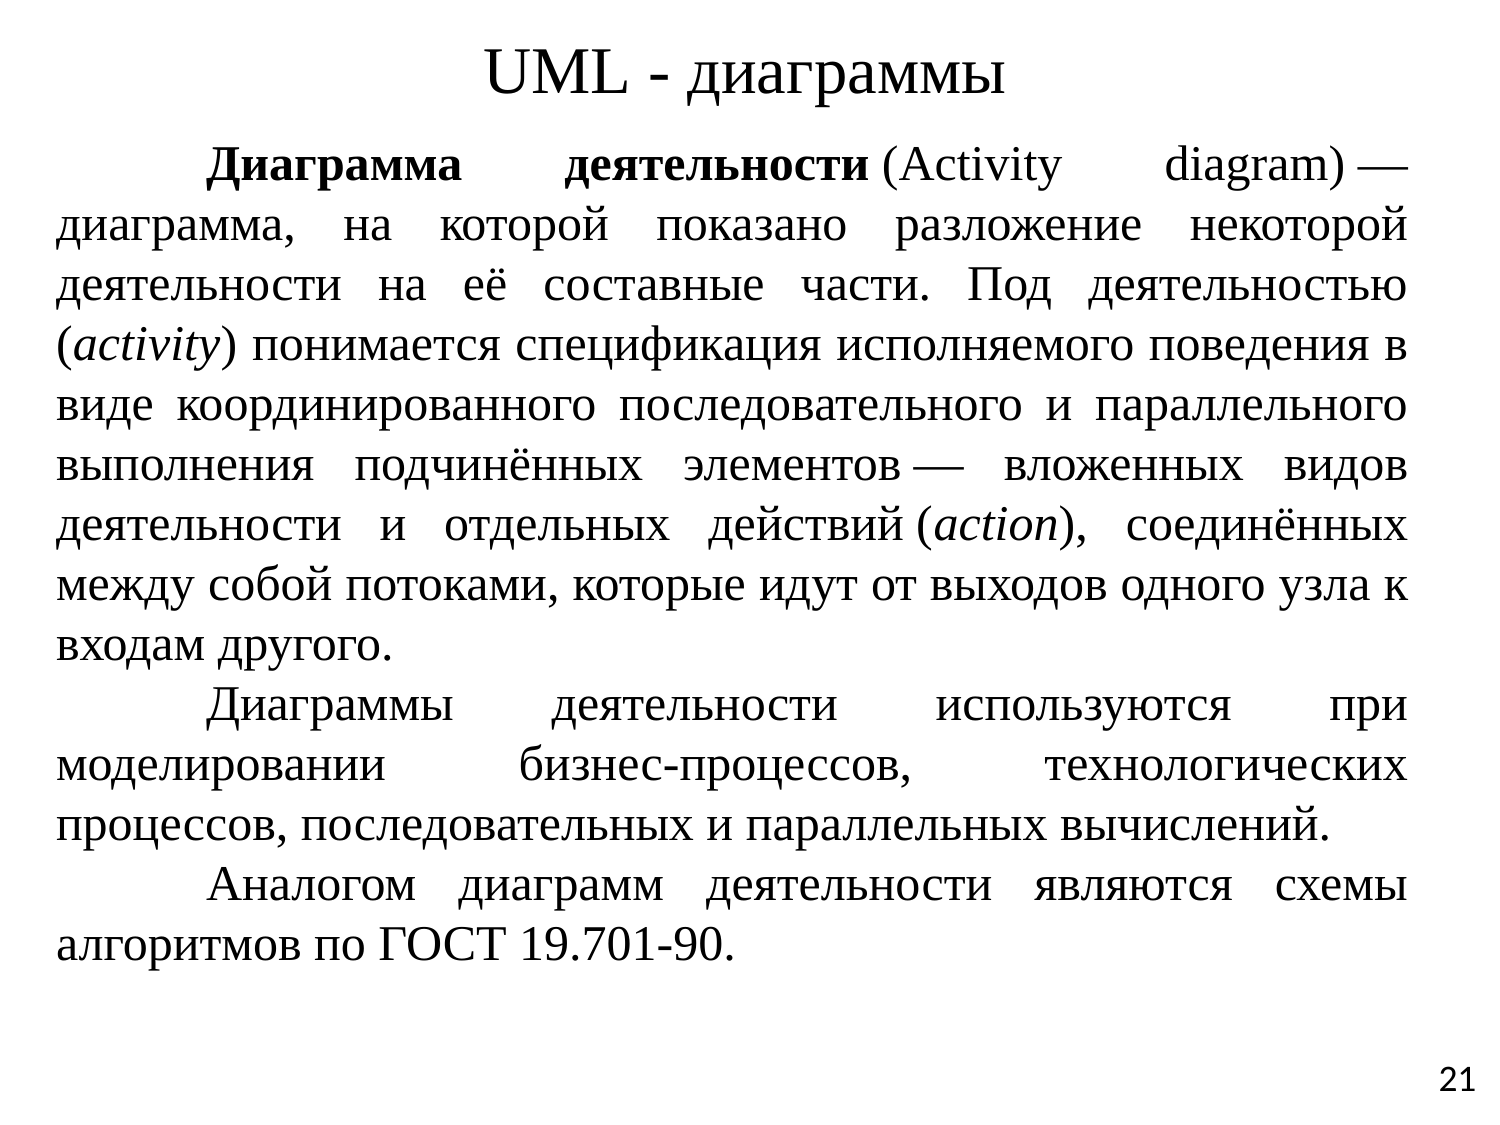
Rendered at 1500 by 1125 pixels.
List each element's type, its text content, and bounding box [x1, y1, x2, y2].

text_box Диаграмма деятельности (Activity diagram) — диаграмма, на которой показано разложение некоторой деятельности на её составные части. Под деятельностью (activity) понимается спецификация исполняемого поведения в виде координированного последовательного и параллельного выполнения подчинённых элементов — вложенных видов деятельности и отдельных действий (action), соединённых между собой потоками, которые идут от выходов одного узла к входам другого. Диаграммы деятельности используются при моделировании бизнес-процессов, технологических процессов, последовательных и параллельных вычислений. Аналогом диаграмм деятельности являются схемы алгоритмов по ГОСТ 19.701-90. [41, 122, 1424, 978]
title UML - диаграммы [32, 7, 1458, 126]
text_box 21 [1423, 1046, 1492, 1107]
